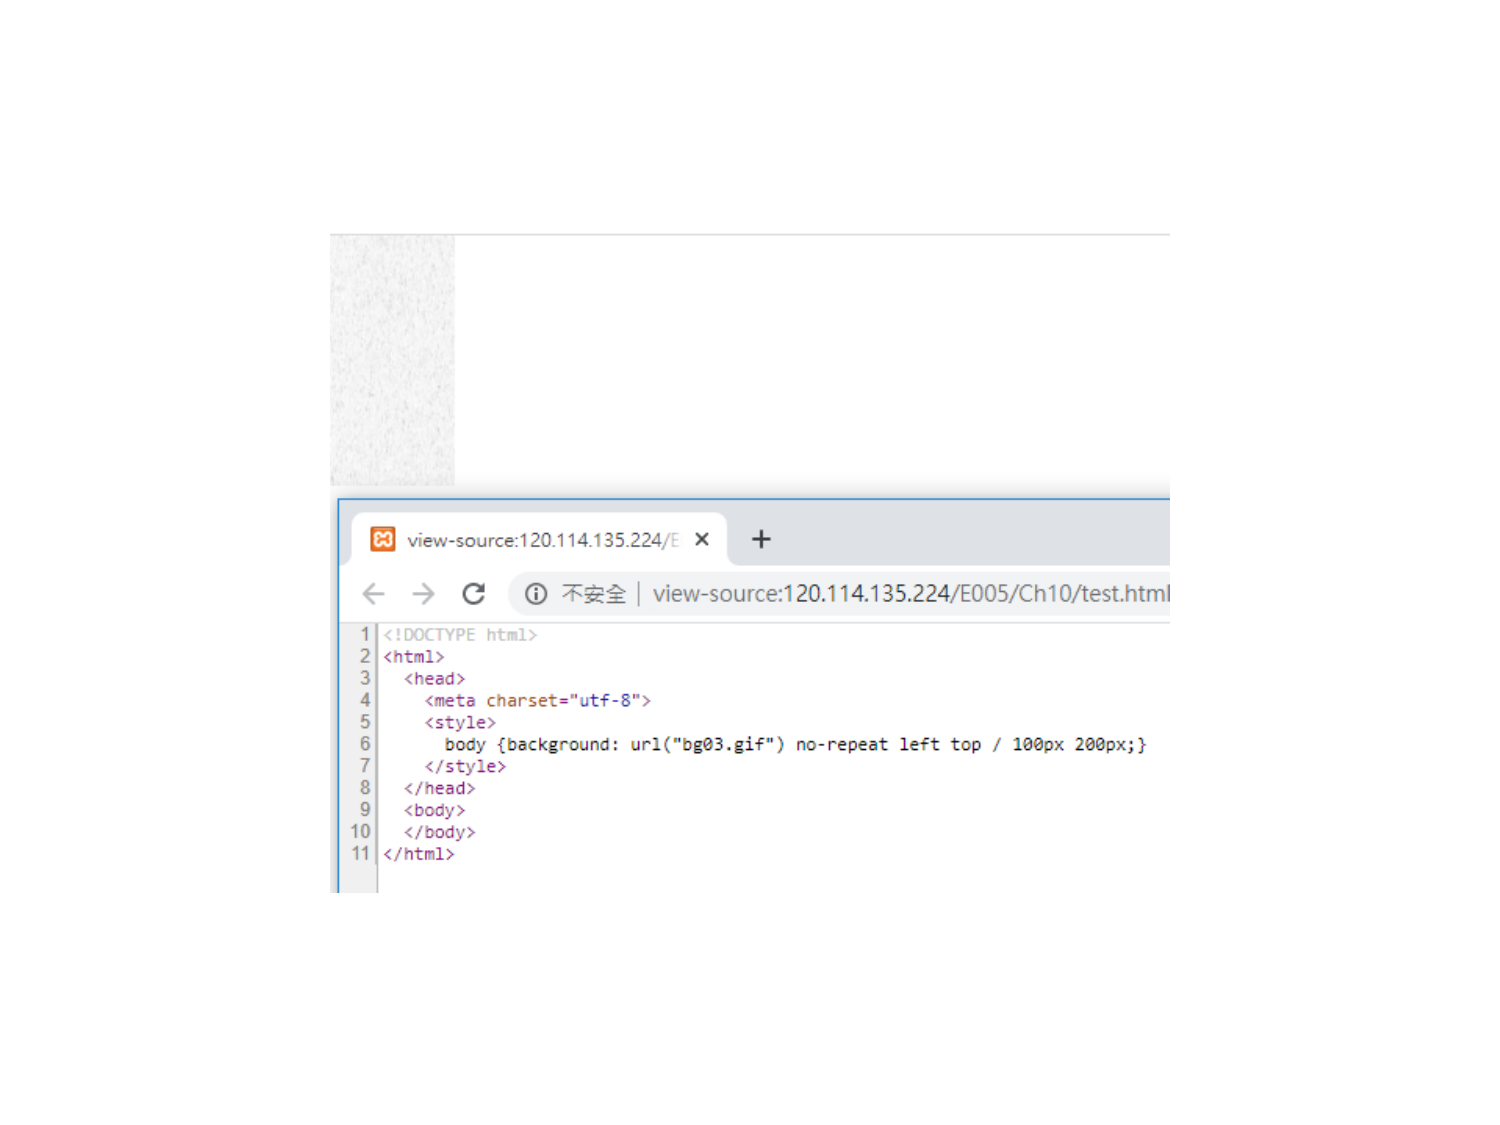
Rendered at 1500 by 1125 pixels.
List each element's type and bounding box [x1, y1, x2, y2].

picture [330, 231, 1170, 894]
